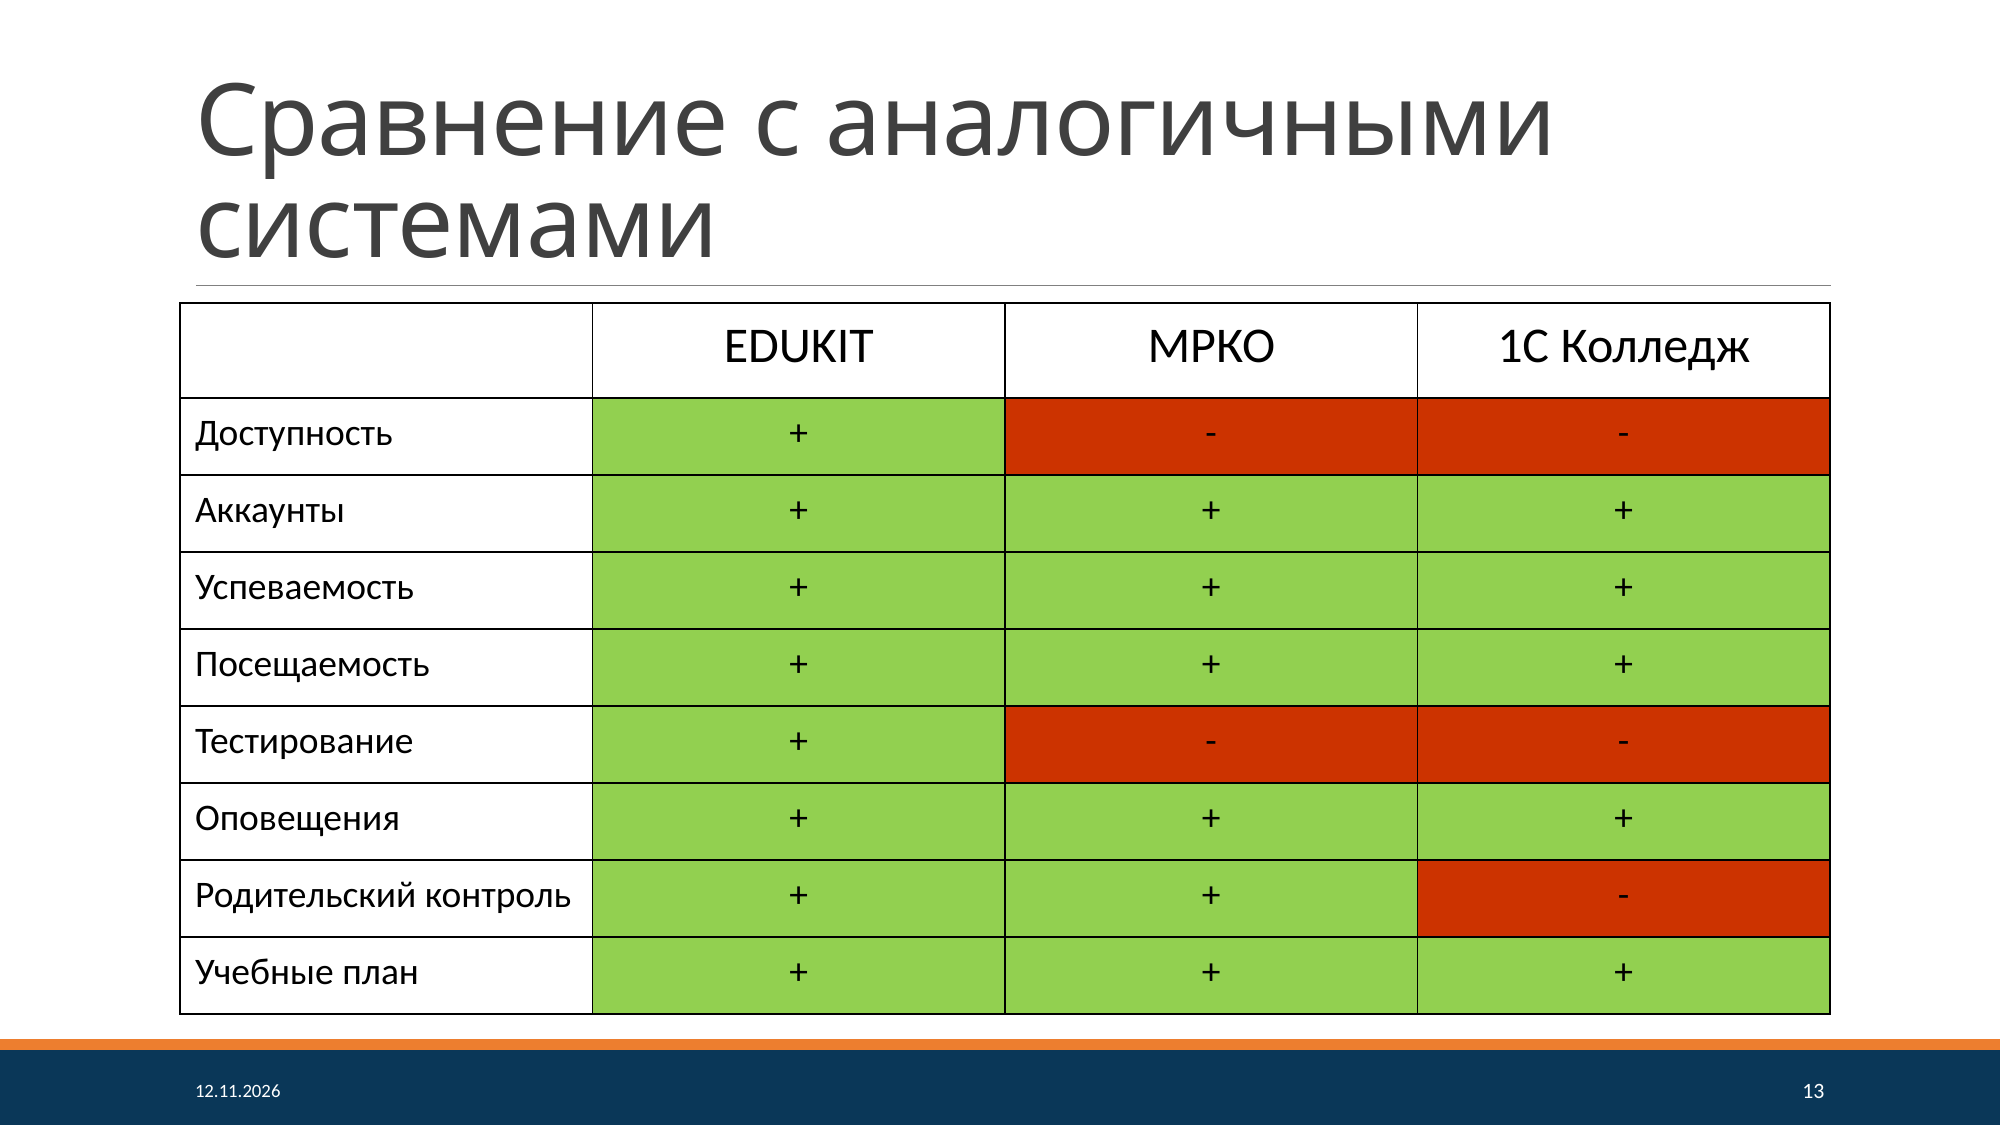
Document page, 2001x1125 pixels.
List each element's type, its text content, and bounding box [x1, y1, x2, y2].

table_cell Оповещения [181, 784, 592, 859]
table_cell + [1006, 784, 1417, 859]
table_cell + [1418, 476, 1829, 551]
table_header 1С Колледж [1418, 304, 1829, 397]
table_cell - [1006, 399, 1417, 474]
table_cell Учебные план [181, 938, 592, 1013]
table_cell + [593, 553, 1004, 628]
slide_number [180, 1059, 586, 1120]
table_cell Доступность [181, 399, 592, 474]
table_cell + [593, 707, 1004, 782]
table_cell + [1006, 938, 1417, 1013]
title Сравнение с аналогичными системами [180, 47, 1830, 285]
table_cell Тестирование [181, 707, 592, 782]
table_cell - [1006, 707, 1417, 782]
table_cell Родительский контроль [181, 861, 592, 936]
table_cell - [1418, 861, 1829, 936]
table_cell - [1418, 707, 1829, 782]
table_cell Посещаемость [181, 630, 592, 705]
table_cell + [593, 399, 1004, 474]
table_cell Успеваемость [181, 553, 592, 628]
table_cell Аккаунты [181, 476, 592, 551]
table_cell + [1418, 630, 1829, 705]
table_cell + [1418, 938, 1829, 1013]
table_cell + [1418, 784, 1829, 859]
table_cell + [593, 784, 1004, 859]
table_cell + [593, 630, 1004, 705]
table_header МРКО [1006, 304, 1417, 397]
table_cell + [593, 476, 1004, 551]
table_cell + [1418, 553, 1829, 628]
table_header [181, 304, 592, 397]
slide_number 13 [1624, 1059, 1840, 1120]
table_header EDUKIT [593, 304, 1004, 397]
table_cell + [1006, 476, 1417, 551]
table_cell + [593, 861, 1004, 936]
table_cell + [1006, 553, 1417, 628]
table_cell + [1006, 861, 1417, 936]
table_cell + [1006, 630, 1417, 705]
table_cell - [1418, 399, 1829, 474]
table_cell + [593, 938, 1004, 1013]
